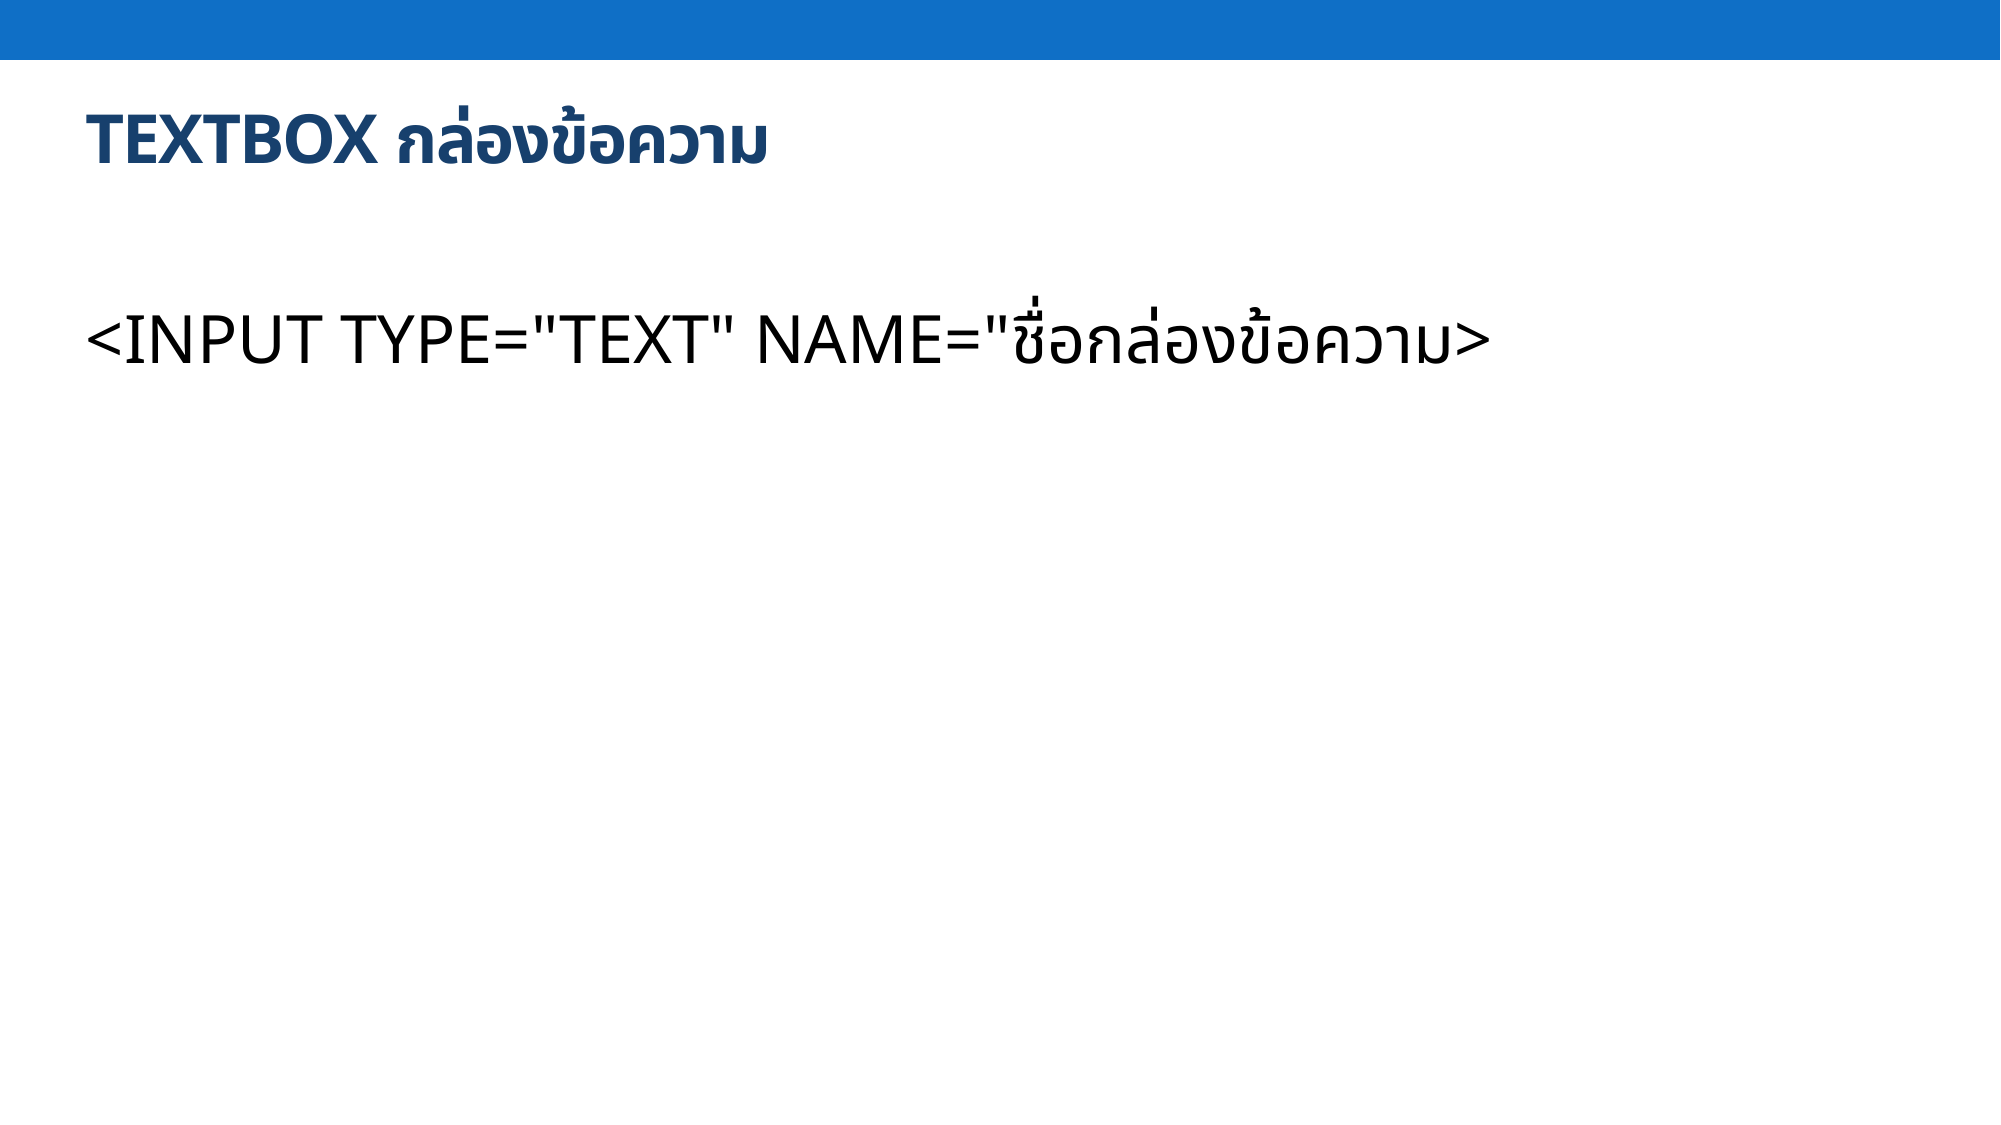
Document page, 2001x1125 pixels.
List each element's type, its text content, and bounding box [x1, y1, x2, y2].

list <INPUT TYPE="TEXT" NAME="ชื่อกล่องข้อความ> [70, 196, 1900, 1063]
title TEXTBOX กล่องข้อความ [70, 87, 1900, 185]
